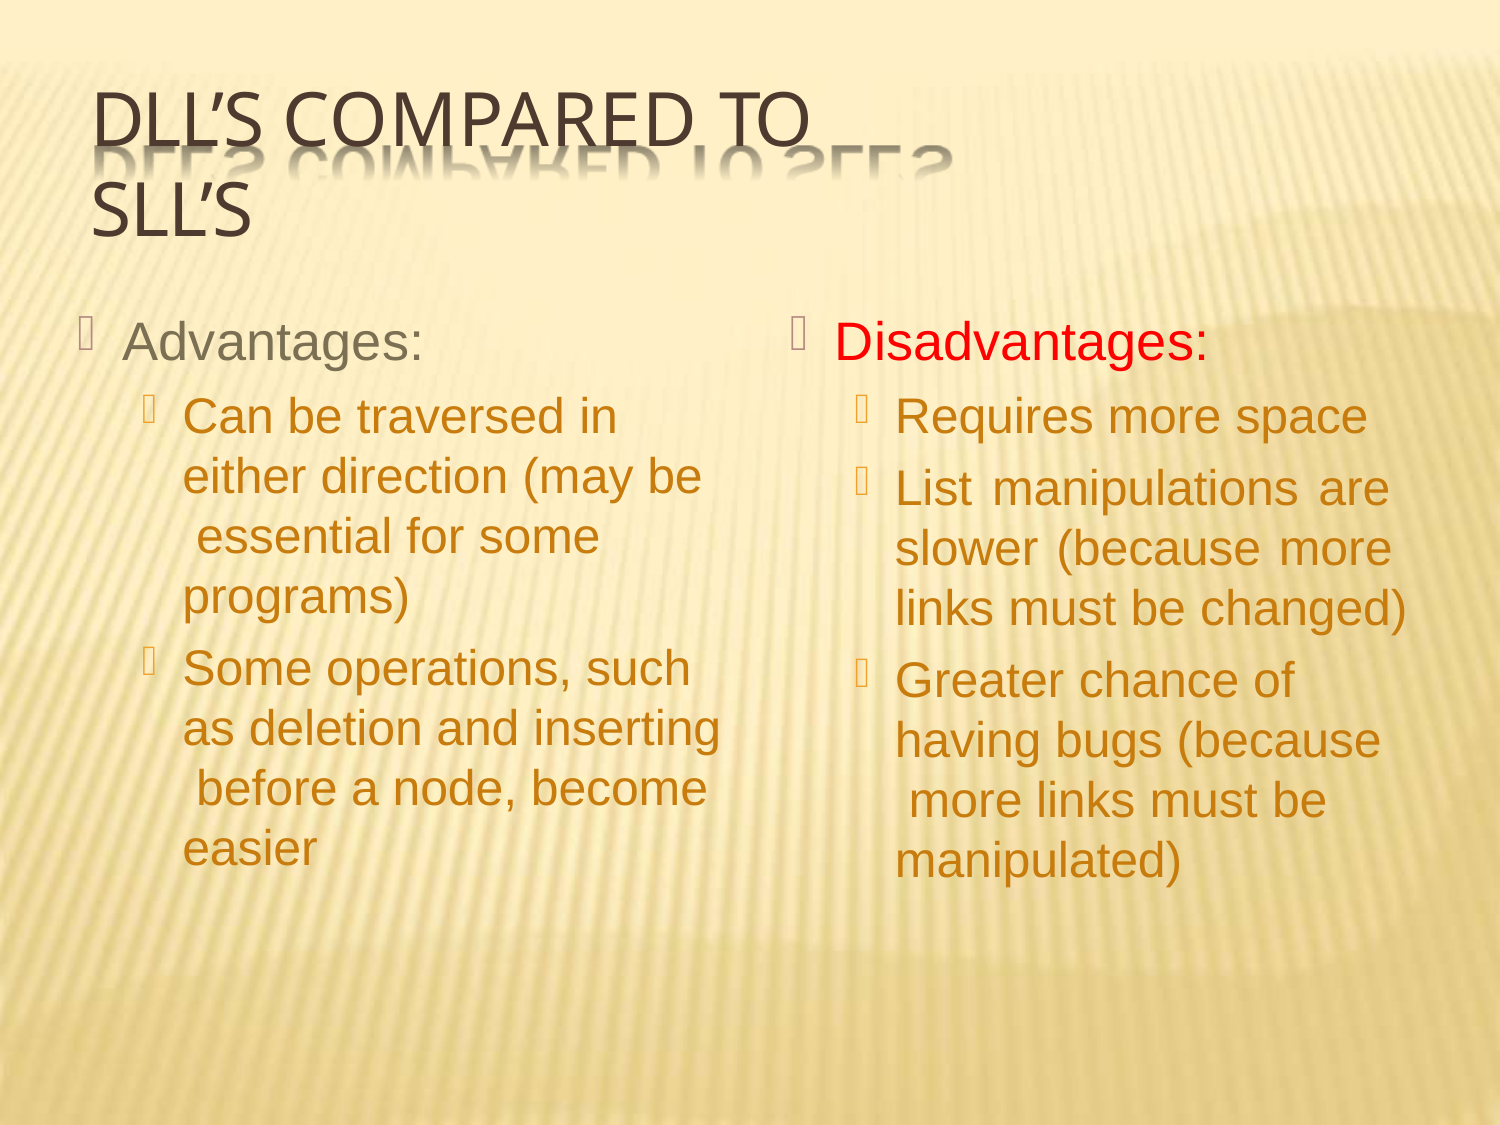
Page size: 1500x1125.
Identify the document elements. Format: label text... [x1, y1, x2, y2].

list Disadvantages: Requires more space List manipulations are slower (because more links must be changed) Greater chance of having bugs (because more links must be manipulated) [788, 290, 1412, 944]
picture [0, 0, 1500, 1125]
list Advantages: Can be traversed in either direction (may be essential for some programs) Some operations, such as deletion and inserting before a node, become easier [75, 290, 727, 944]
title DLL’S COMPARED TO SLL’S [87, 69, 956, 260]
